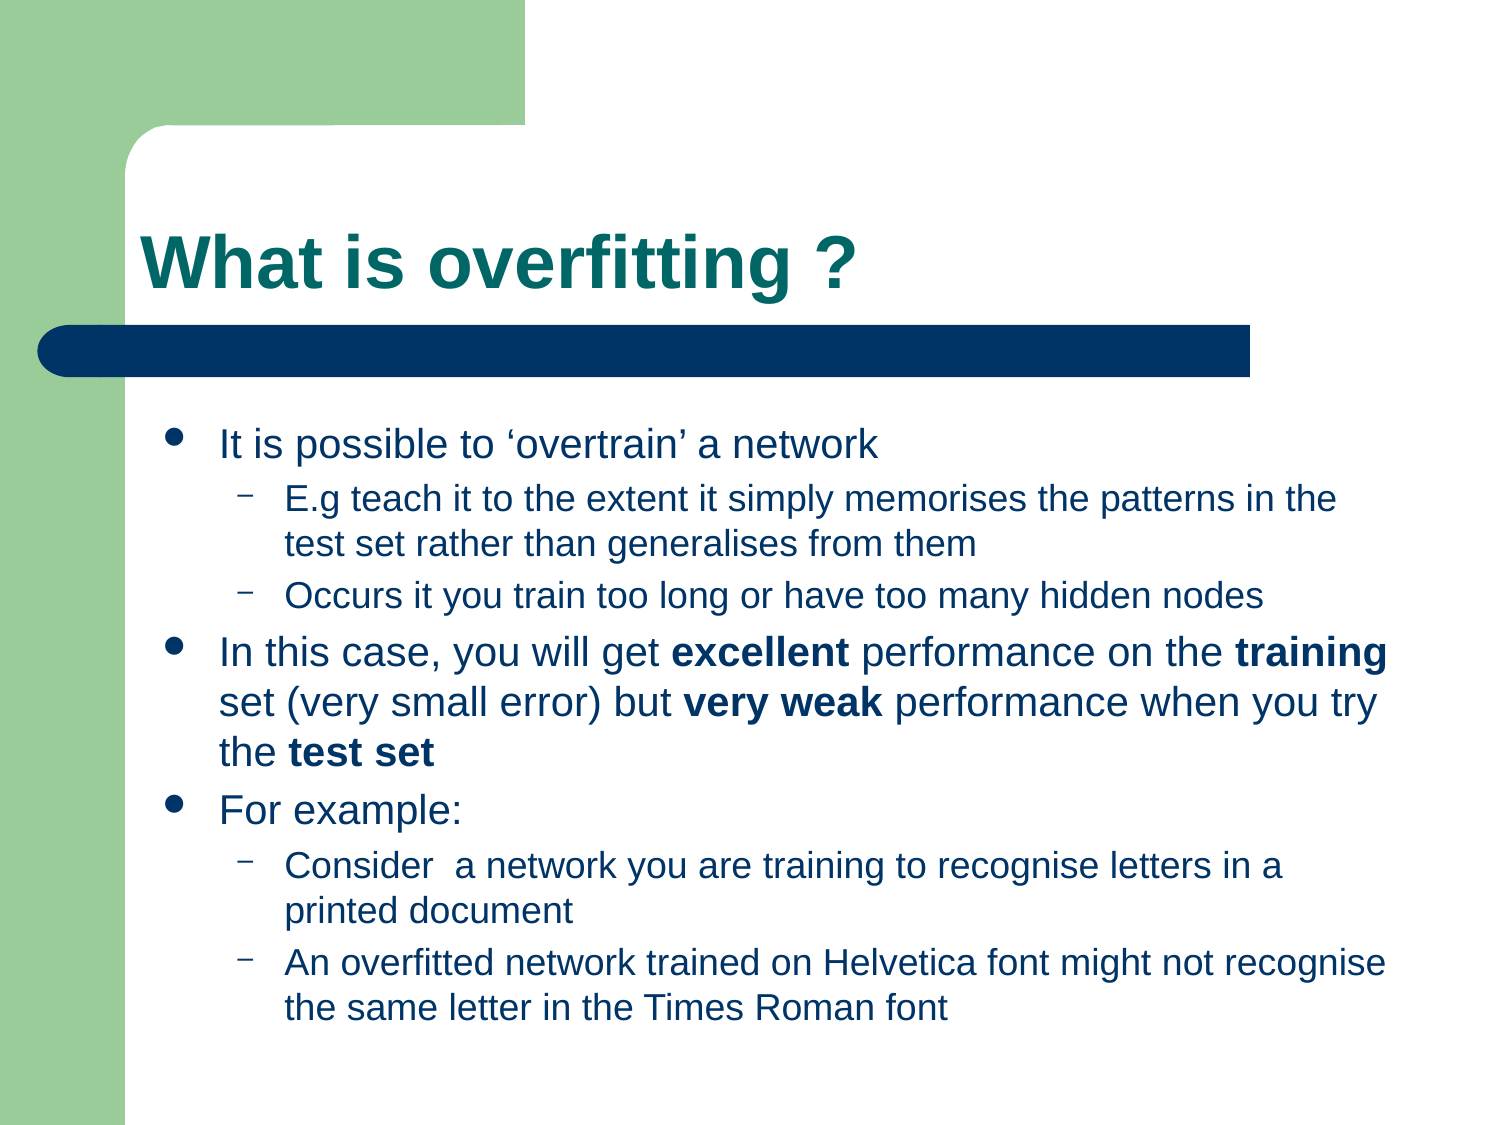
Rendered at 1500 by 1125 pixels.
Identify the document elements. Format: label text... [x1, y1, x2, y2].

title What is overfitting ? [125, 125, 1425, 313]
list It is possible to ‘overtrain’ a network E.g teach it to the extent it simply memorises the patterns in the test set rather than generalises from them Occurs it you train too long or have too many hidden nodes In this case, you will get excellent performance on the training set (very small error) but very weak performance when you try the test set For example: Consider a network you are training to recognise letters in a printed document An overfitted network trained on Helvetica font might not recognise the same letter in the Times Roman font [147, 408, 1423, 1084]
